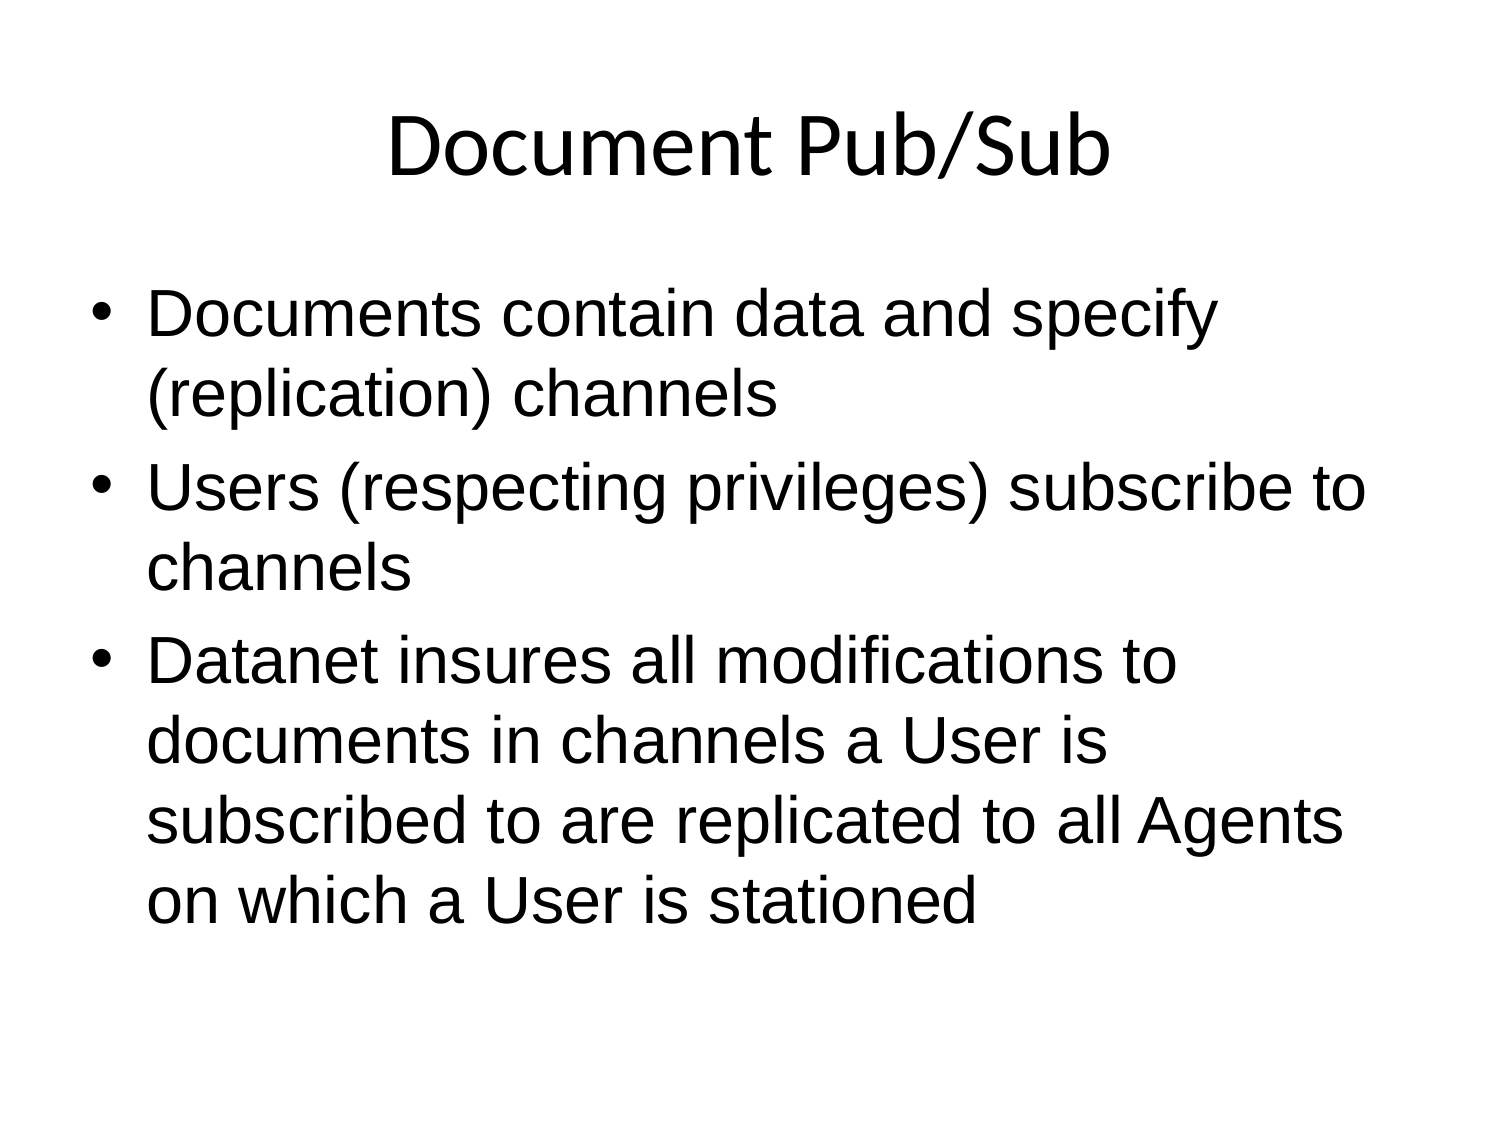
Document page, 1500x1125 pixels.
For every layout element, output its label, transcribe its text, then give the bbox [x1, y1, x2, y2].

title Document Pub/Sub [75, 45, 1425, 233]
list Documents contain data and specify (replication) channels Users (respecting privileges) subscribe to channels Datanet insures all modifications to documents in channels a User is subscribed to are replicated to all Agents on which a User is stationed [75, 262, 1425, 1005]
